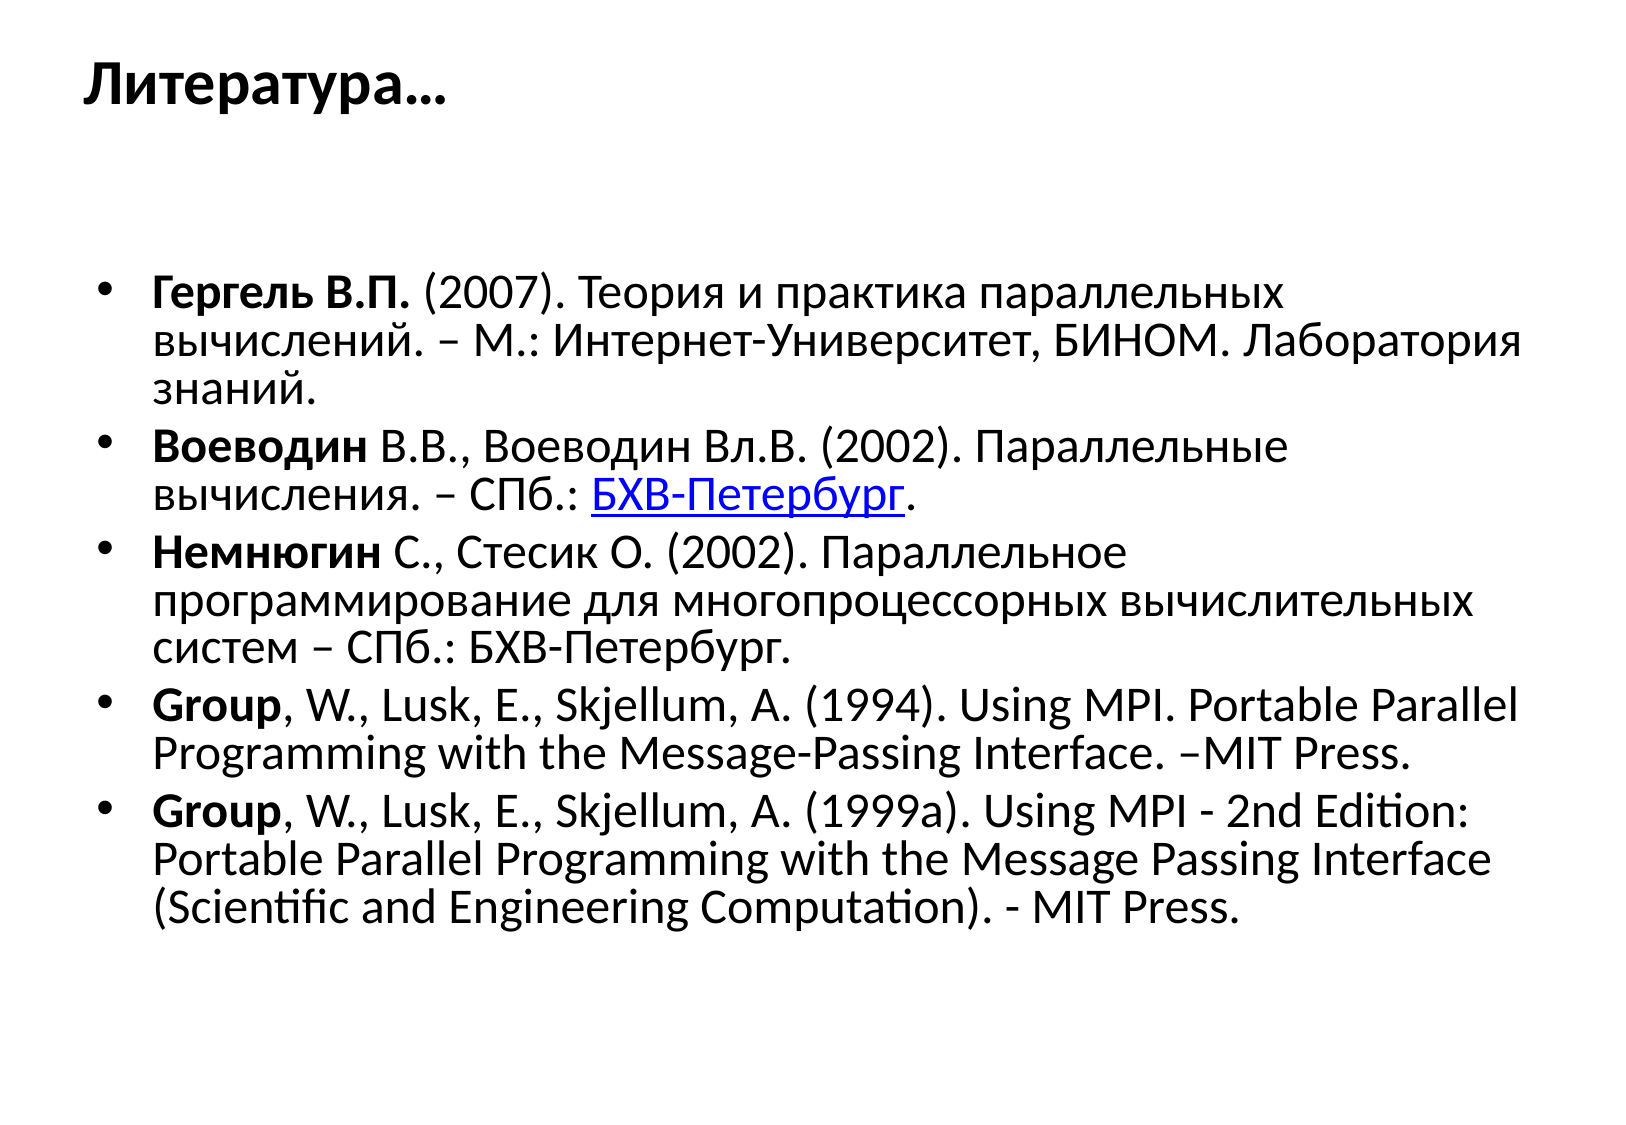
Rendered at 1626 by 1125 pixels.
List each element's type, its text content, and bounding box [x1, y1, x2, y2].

list Гергель В.П. (2007). Теория и практика параллельных вычислений. – М.: Интернет-Университет, БИНОМ. Лаборатория знаний. Воеводин В.В., Воеводин Вл.В. (2002). Параллельные вычисления. – СПб.: БХВ-Петербург. Немнюгин С., Стесик О. (2002). Параллельное программирование для многопроцессорных вычислительных систем – СПб.: БХВ-Петербург. Group, W., Lusk, E., Skjellum, A. (1994). Using MPI. Portable Parallel Programming with the Message-Passing Interface. –MIT Press. Group, W., Lusk, E., Skjellum, A. (1999a). Using MPI - 2nd Edition: Portable Parallel Programming with the Message Passing Interface (Scientific and Engineering Computation). - MIT Press. [80, 262, 1544, 1006]
title Литература… [67, 33, 1559, 126]
